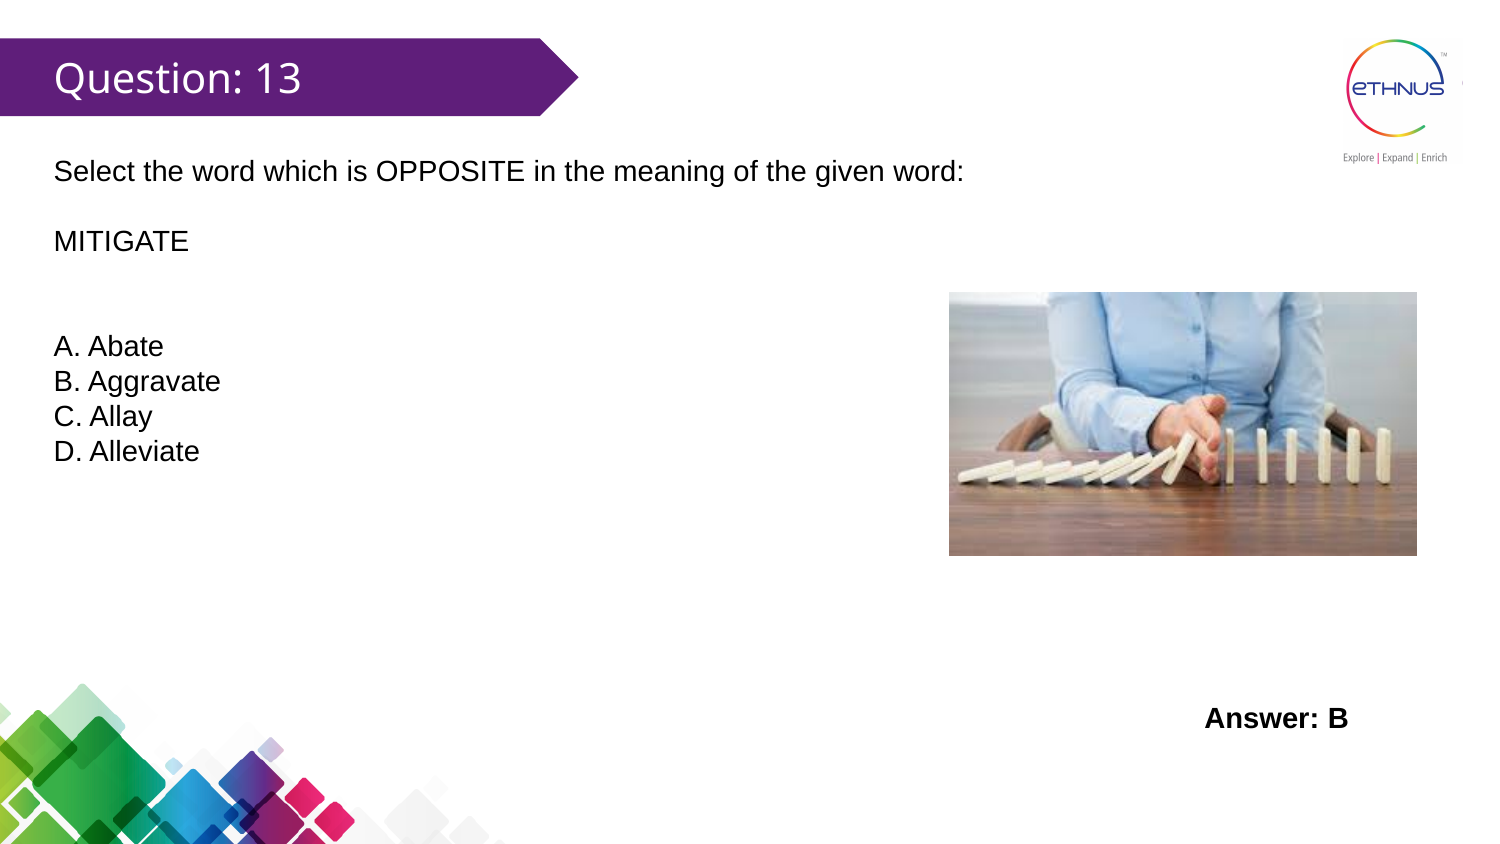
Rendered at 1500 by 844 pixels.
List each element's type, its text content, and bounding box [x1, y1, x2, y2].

picture [949, 292, 1418, 556]
text_box Answer: B [1189, 684, 1446, 763]
text_box [518, 38, 579, 117]
text_box Question: 13 [53, 38, 518, 117]
text_box Select the word which is OPPOSITE in the meaning of the given word: MITIGATE A. Abate B. Aggravate C. Allay D. Alleviate [53, 152, 1265, 669]
picture [0, 668, 732, 844]
picture [1343, 38, 1463, 165]
text_box [0, 38, 53, 117]
